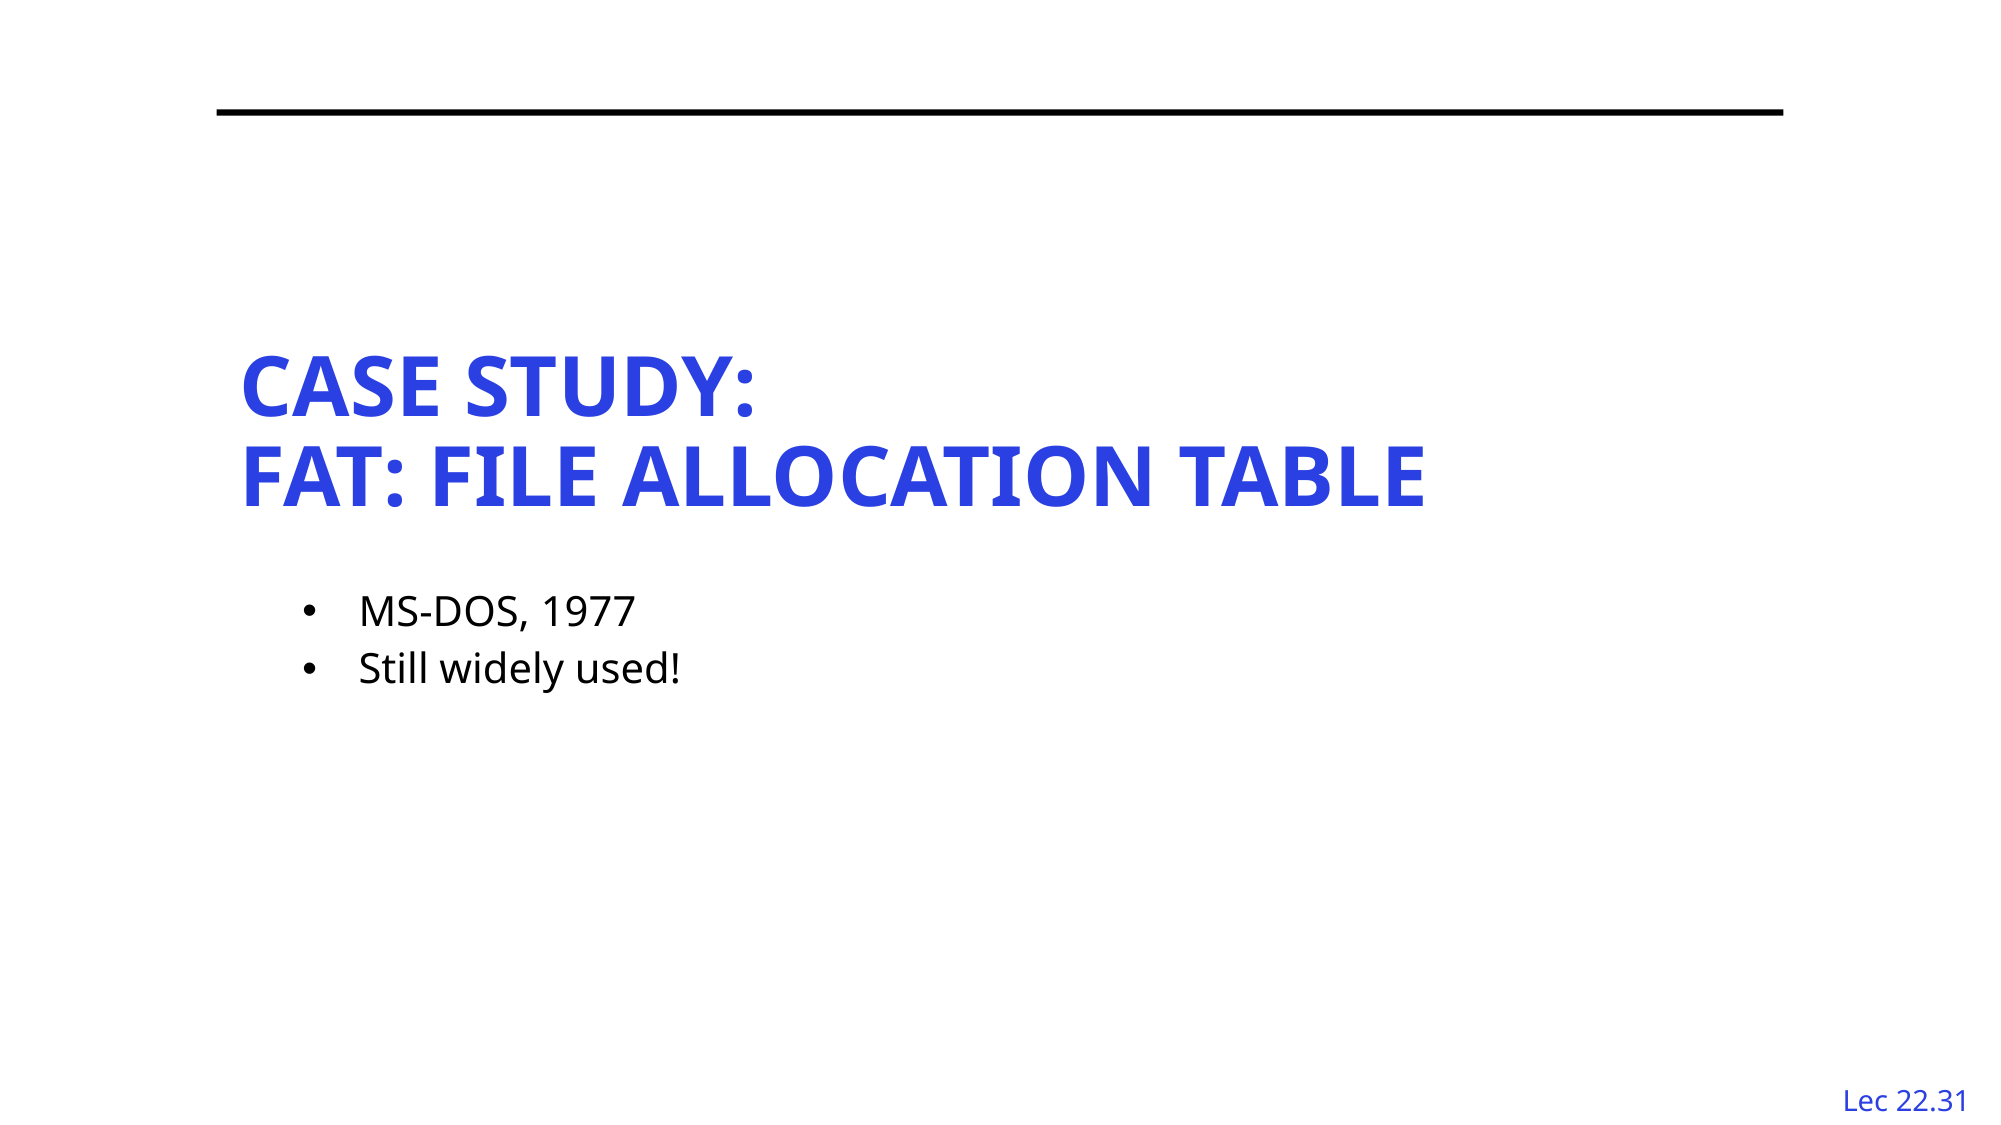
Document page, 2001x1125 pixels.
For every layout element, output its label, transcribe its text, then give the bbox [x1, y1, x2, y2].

list MS-DOS, 1977 Still widely used! [287, 537, 1988, 700]
title Case Study: FAT: File Allocation Table [225, 337, 1925, 561]
